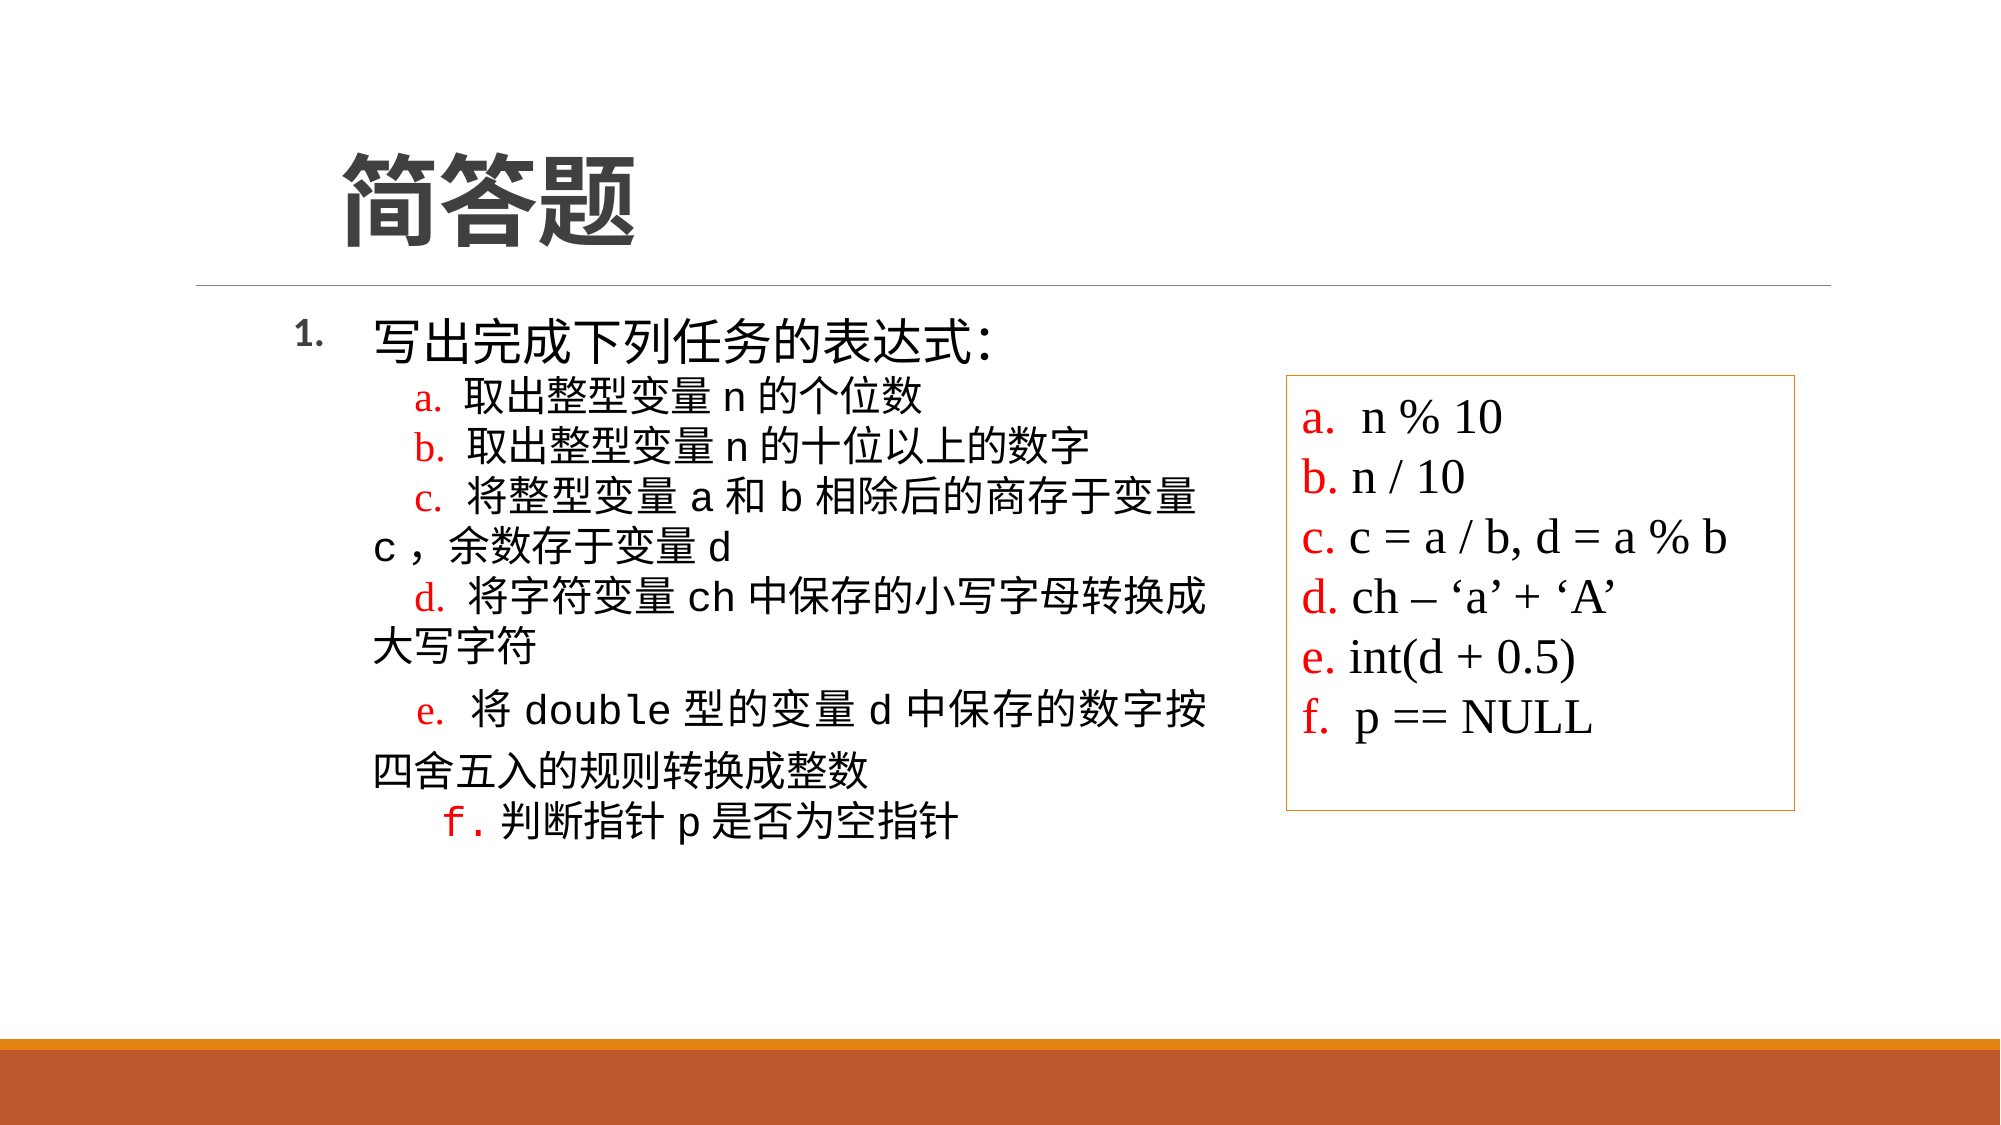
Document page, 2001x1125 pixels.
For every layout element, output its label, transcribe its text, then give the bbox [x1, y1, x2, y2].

title 简答题 [324, 78, 1675, 267]
text_box 写出完成下列任务的表达式： a. 取出整型变量n的个位数 b. 取出整型变量n的十位以上的数字 c. 将整型变量a和b相除后的商存于变量c，余数存于变量d d. 将字符变量ch中保存的小写字母转换成大写字符 e. 将double型的变量d中保存的数字按四舍五入的规则转换成整数 f.判断指针p是否为空指针 [357, 302, 1222, 853]
list 1. [292, 302, 1643, 1046]
text_box a. n % 10 b. n / 10 c. c = a / b, d = a % b d. ch – ‘a’ + ‘A’ e. int(d + 0.5) f. p == NULL [1286, 375, 1795, 811]
